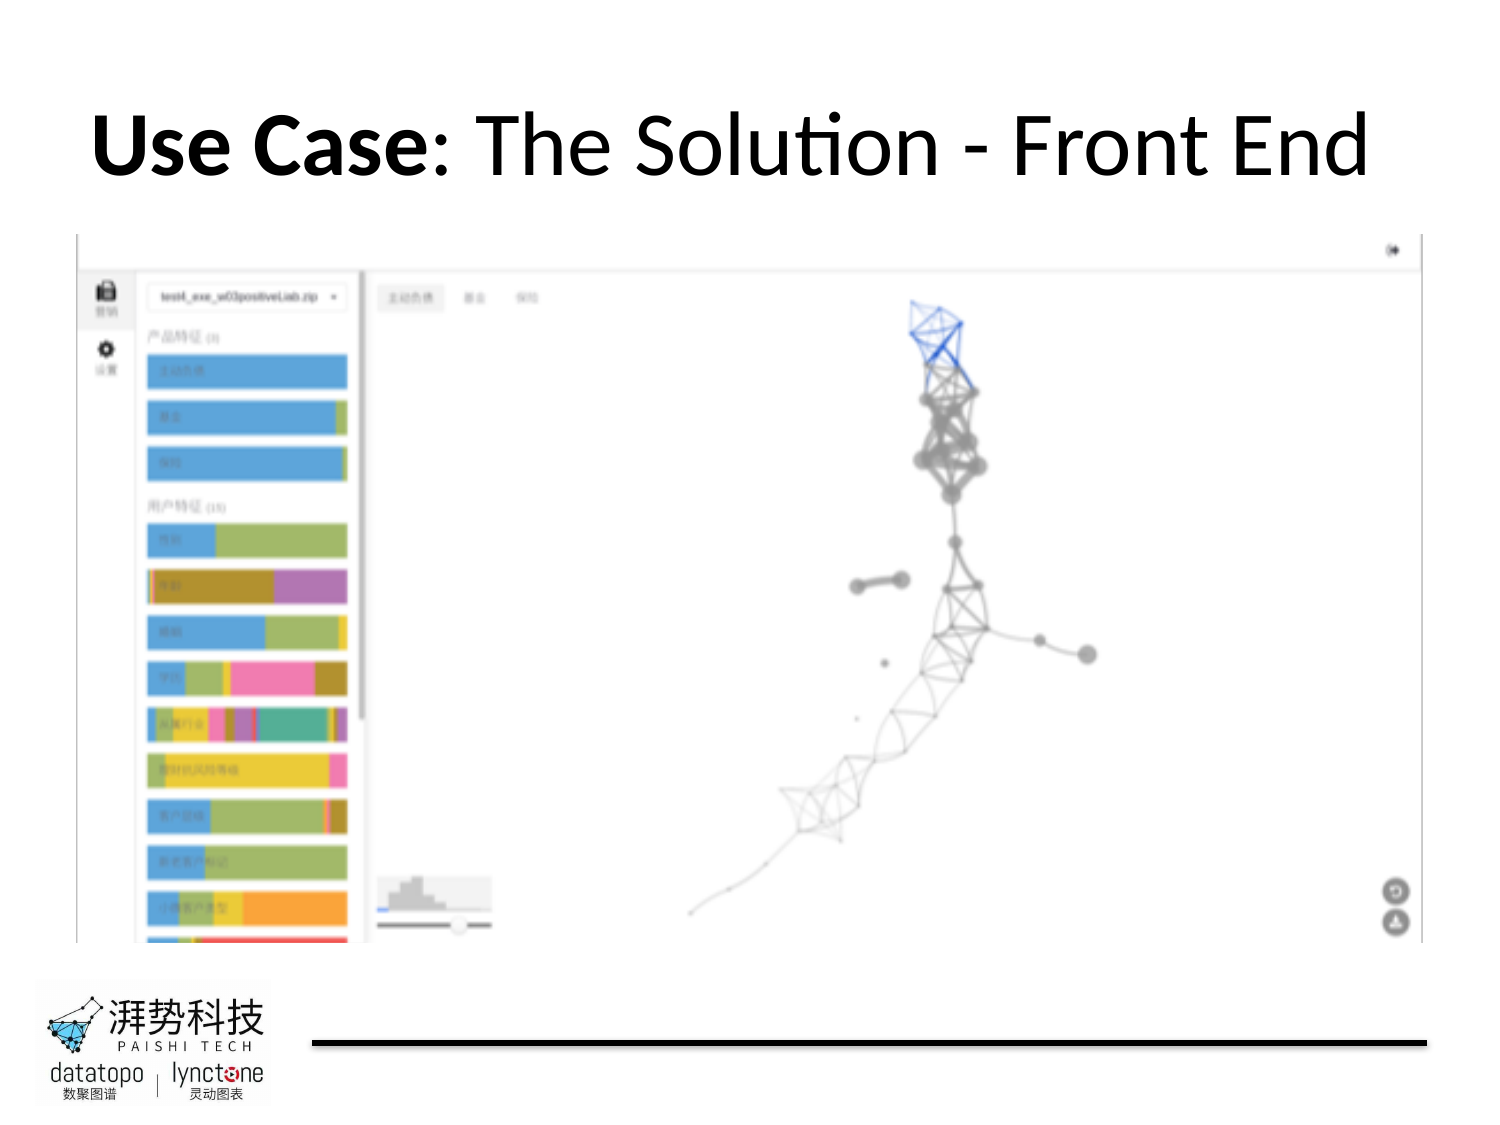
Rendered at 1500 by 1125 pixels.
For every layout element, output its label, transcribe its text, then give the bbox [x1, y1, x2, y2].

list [74, 233, 1426, 943]
picture [35, 979, 271, 1106]
title Use Case: The Solution - Front End [75, 45, 1425, 233]
